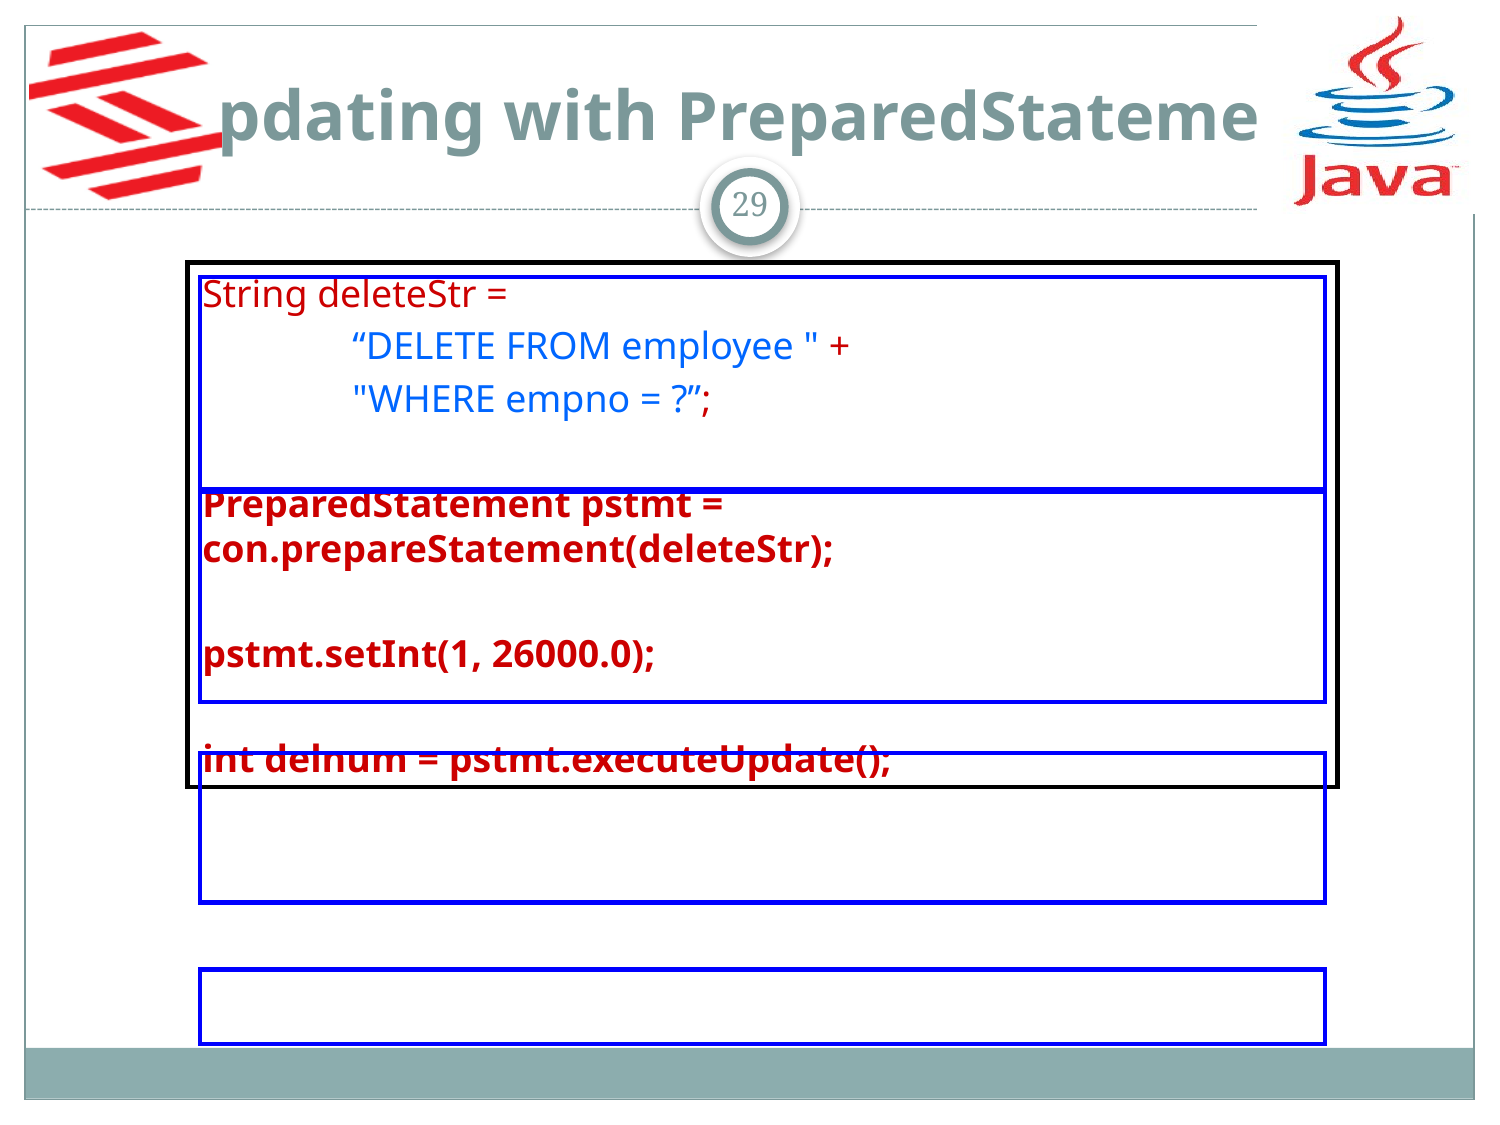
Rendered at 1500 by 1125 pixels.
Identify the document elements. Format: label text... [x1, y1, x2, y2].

title Updating with PreparedStatement [227, 37, 1250, 162]
text_box [199, 969, 1325, 1045]
text_box [199, 492, 1325, 702]
picture [1257, 6, 1486, 214]
slide_number 29 [712, 169, 788, 243]
text_box [199, 752, 1325, 903]
text_box [199, 277, 1325, 490]
picture [29, 30, 222, 209]
text_box String deleteStr = “DELETE FROM employee " + "WHERE empno = ?”; PreparedStatement pstmt = con.prepareStatement(deleteStr); pstmt.setInt(1, 26000.0); int delnum = pstmt.executeUpdate(); [187, 262, 1338, 788]
